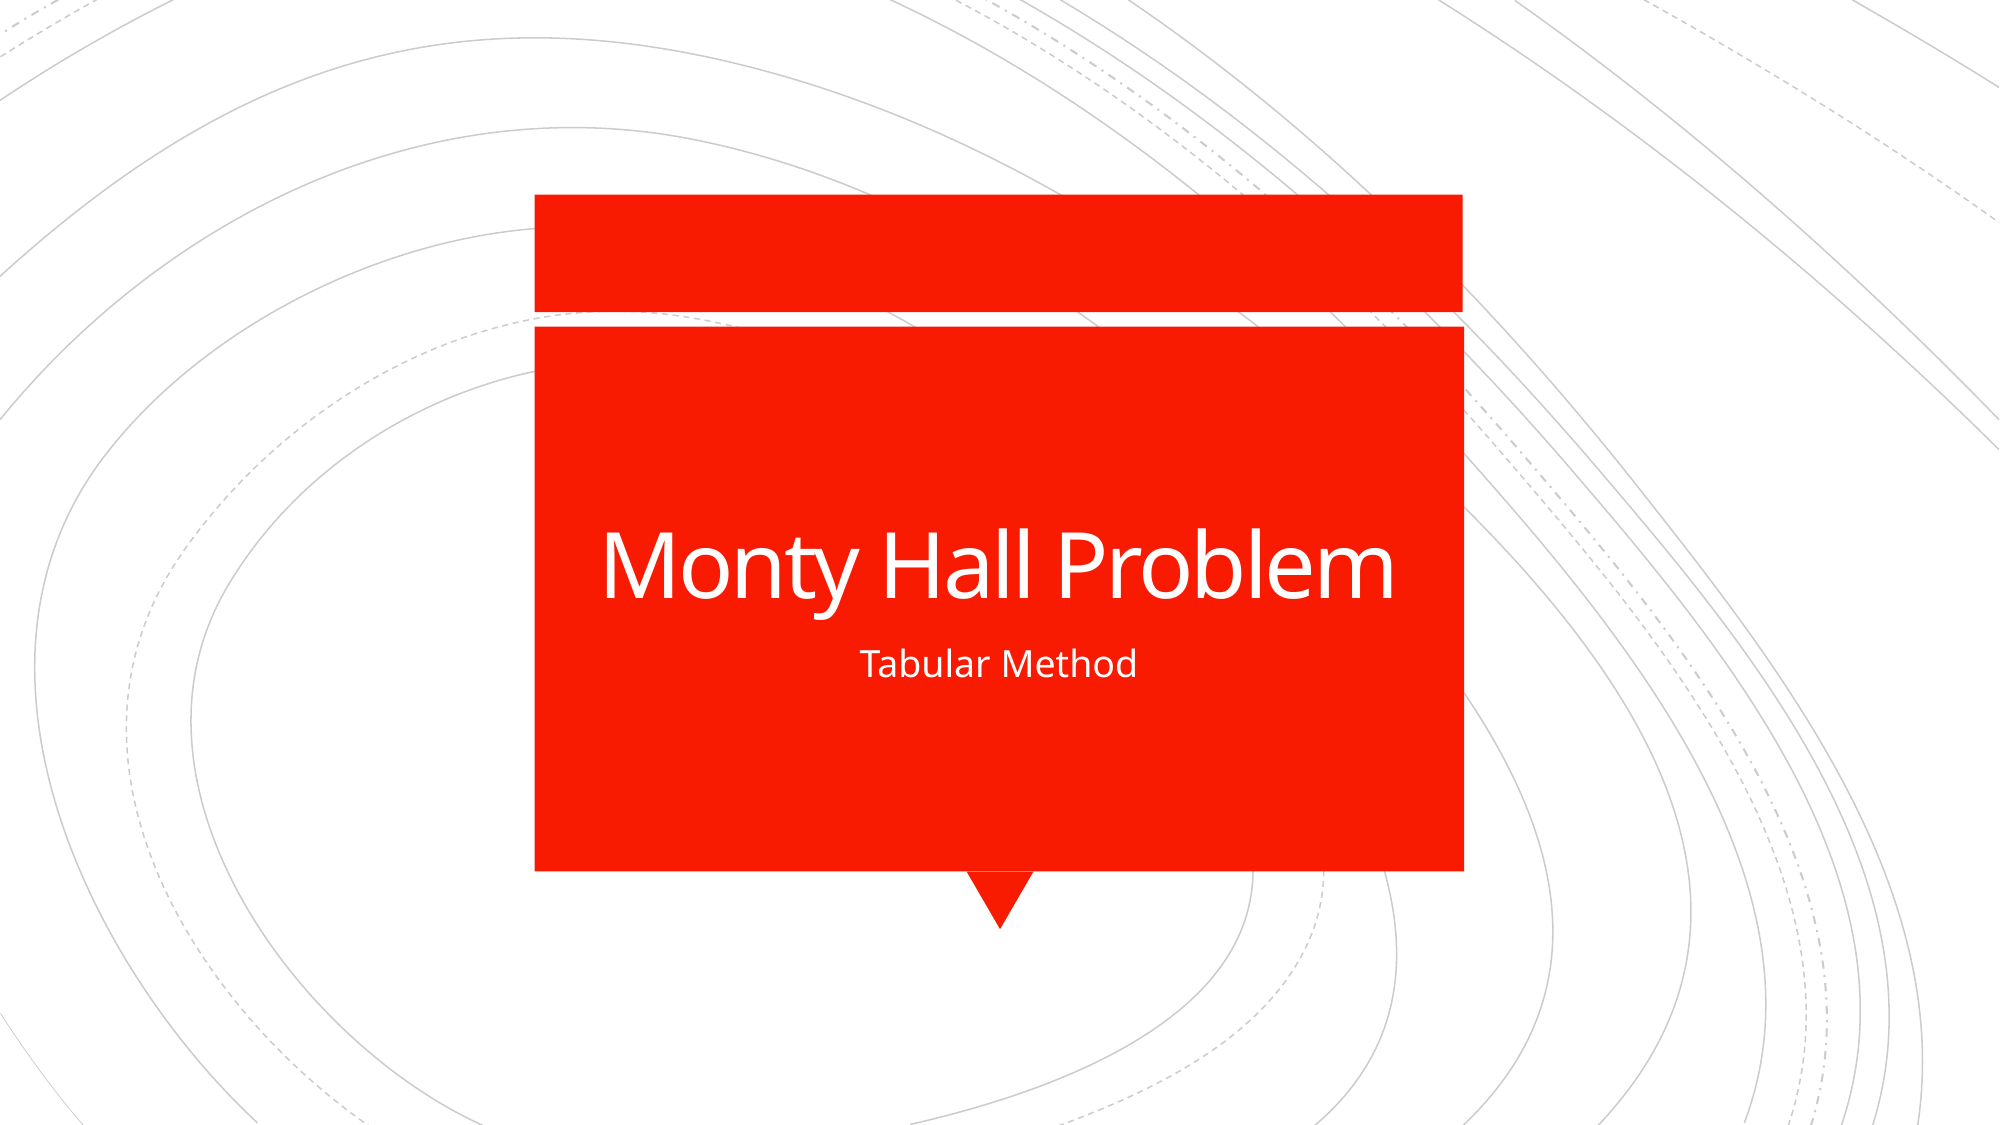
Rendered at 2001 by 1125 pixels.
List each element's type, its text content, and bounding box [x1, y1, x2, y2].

title Monty Hall Problem [548, 340, 1450, 618]
list Tabular Method [548, 631, 1450, 859]
